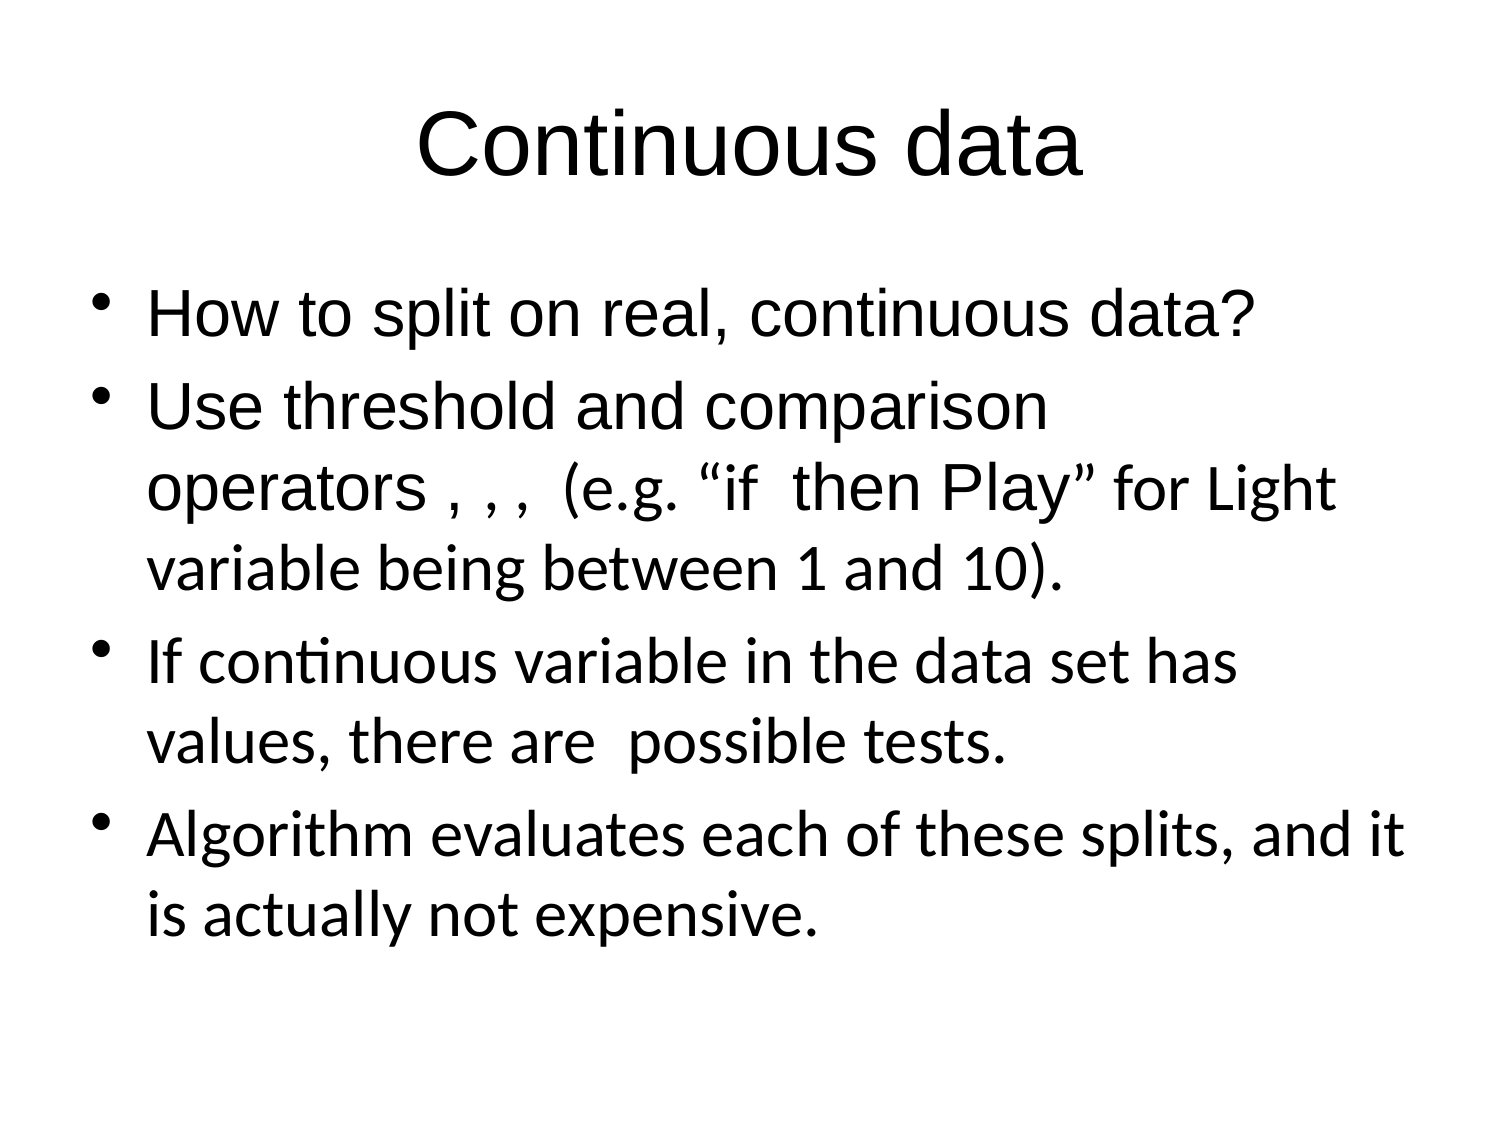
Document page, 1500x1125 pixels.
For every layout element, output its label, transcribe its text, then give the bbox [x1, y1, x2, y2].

title Continuous data [74, 44, 1426, 233]
